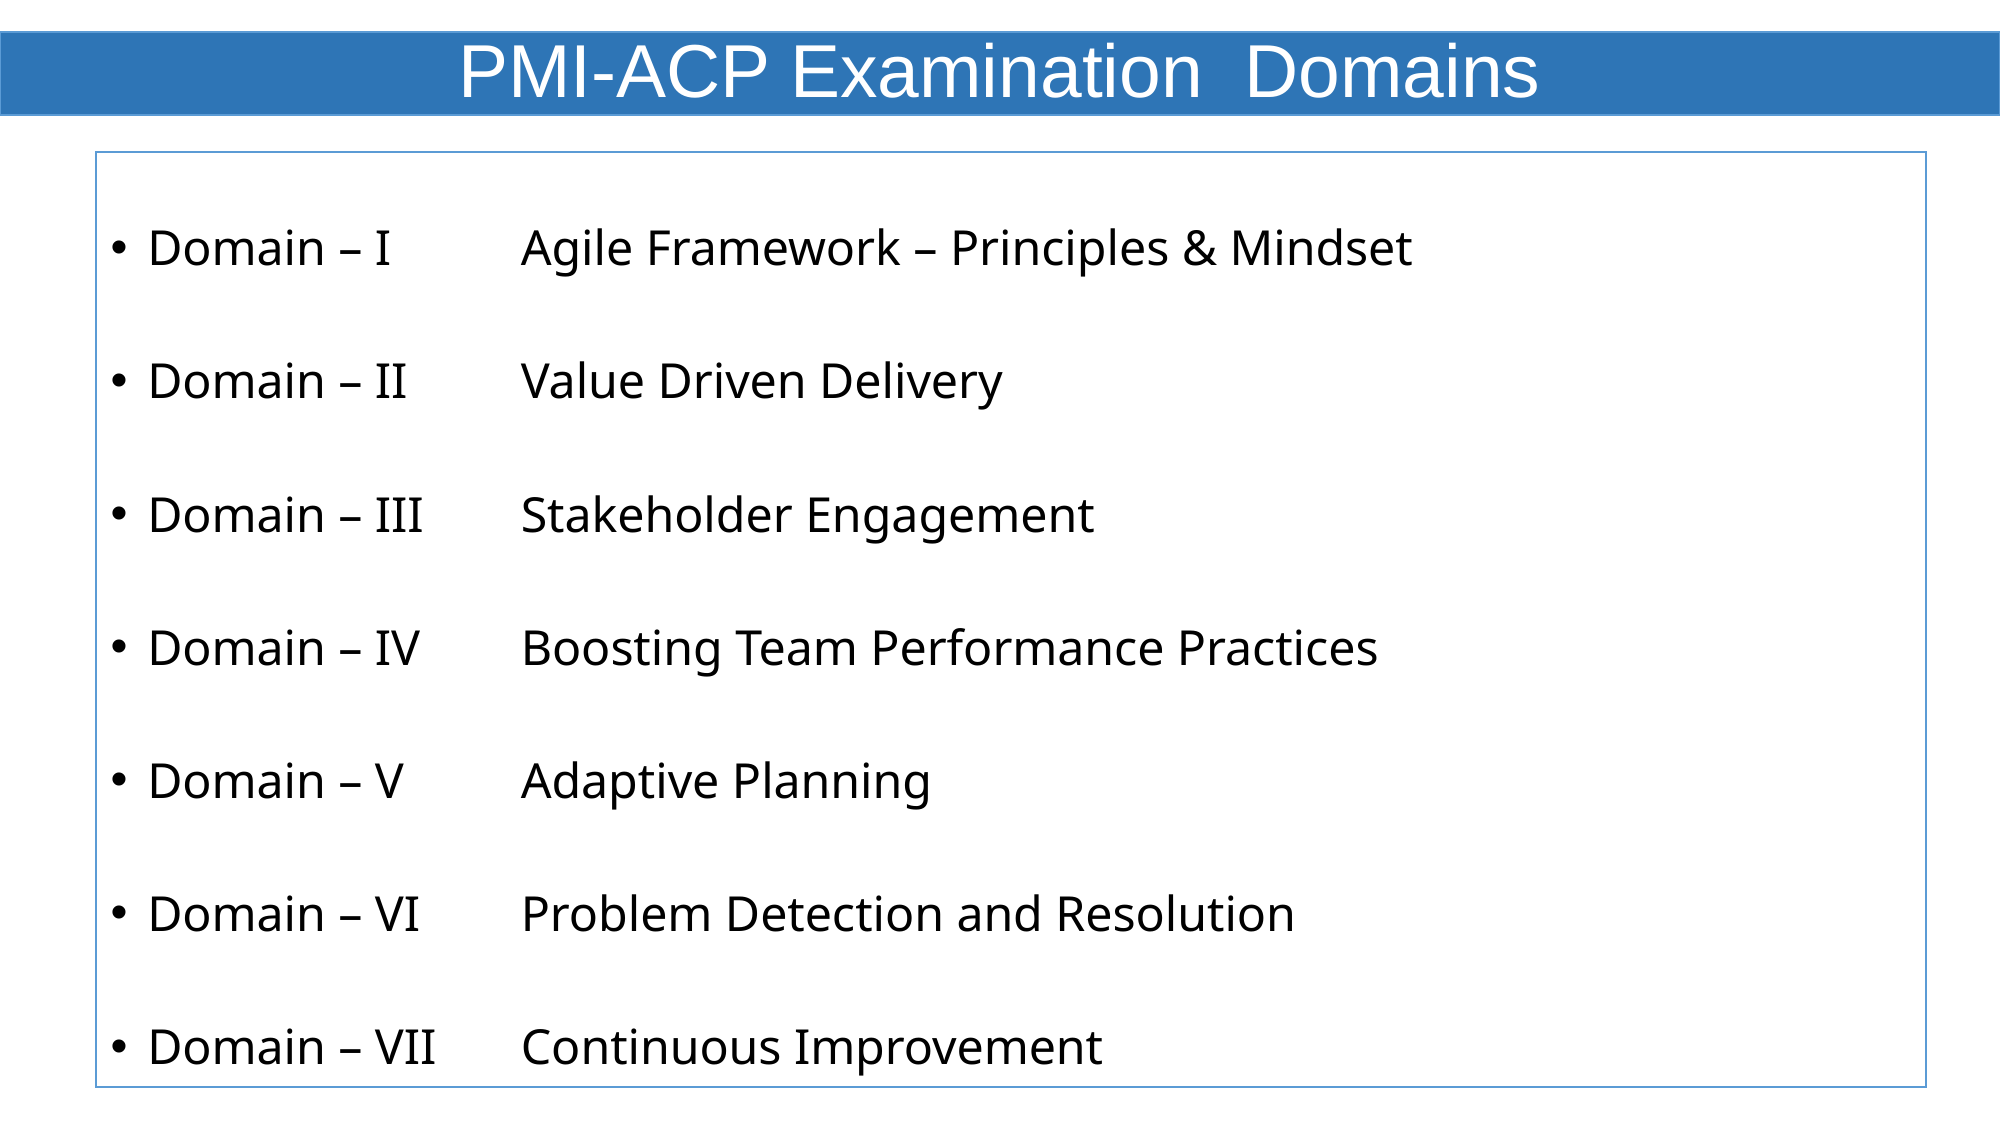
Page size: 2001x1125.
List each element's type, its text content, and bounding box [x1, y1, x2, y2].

list Domain – I Agile Framework – Principles & Mindset Domain – II Value Driven Delivery Domain – III Stakeholder Engagement Domain – IV Boosting Team Performance Practices Domain – V Adaptive Planning Domain – VI Problem Detection and Resolution Domain – VII Continuous Improvement [95, 151, 1927, 1088]
title PMI-ACP Examination Domains [0, 31, 2000, 116]
